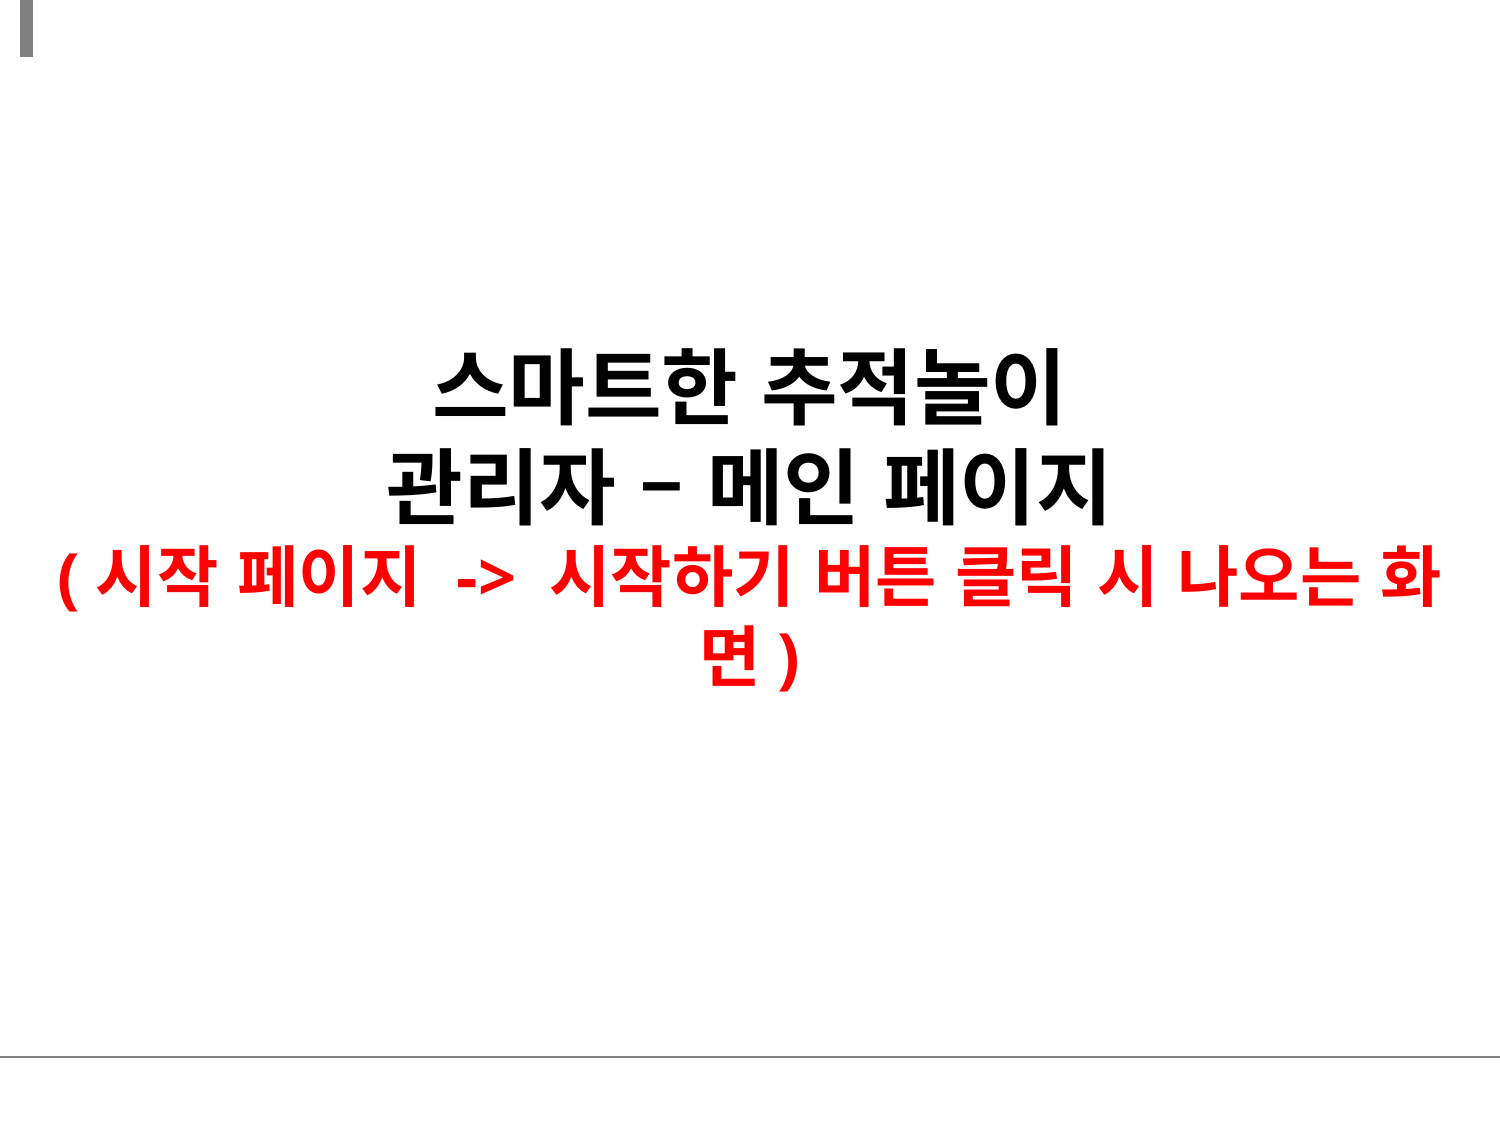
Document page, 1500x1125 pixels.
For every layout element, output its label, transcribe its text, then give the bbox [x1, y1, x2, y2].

title 스마트한 추적놀이 관리자 – 메인 페이지 (시작 페이지 -> 시작하기 버튼 클릭 시 나오는 화면) [0, 278, 1500, 752]
